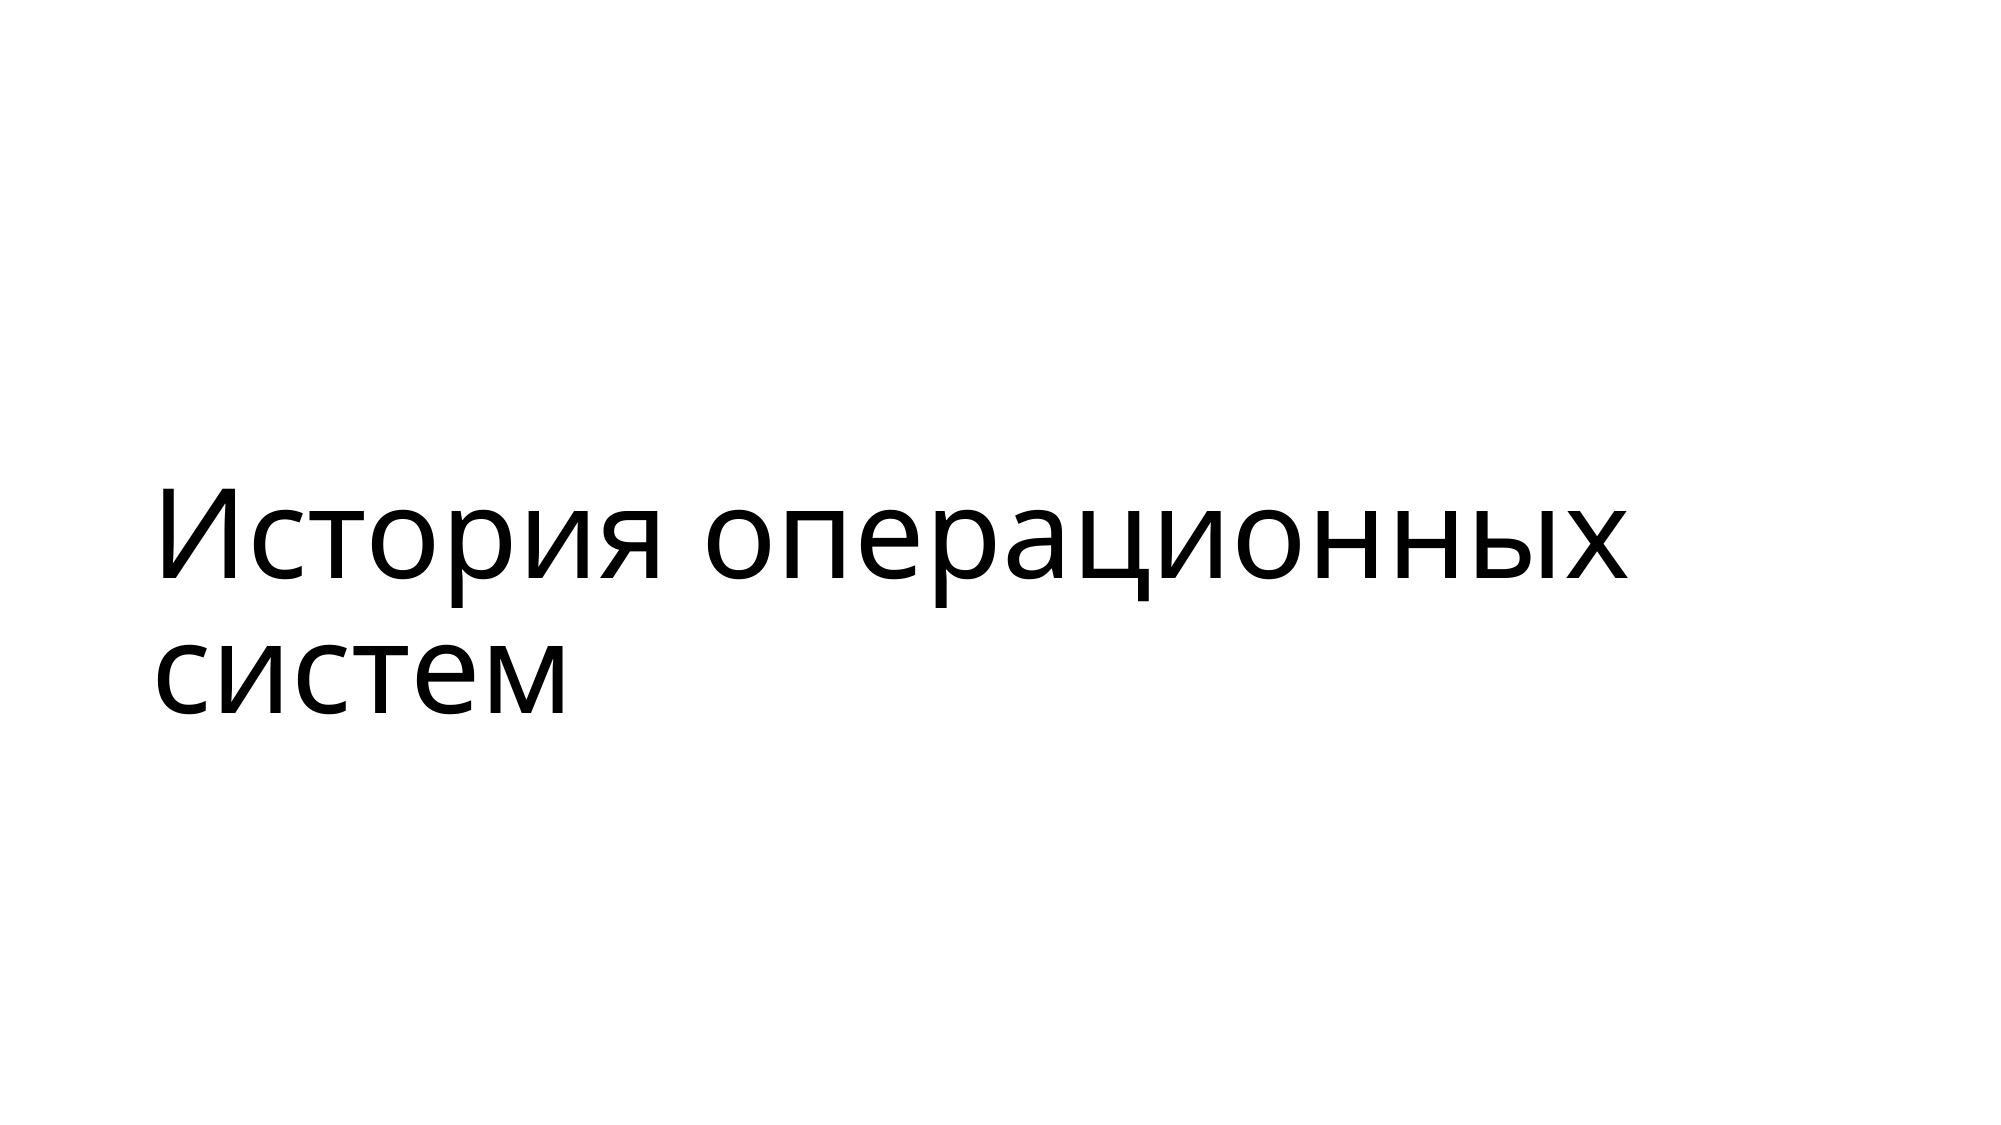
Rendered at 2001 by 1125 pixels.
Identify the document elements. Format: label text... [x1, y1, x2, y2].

title История операционных систем [136, 280, 1862, 749]
